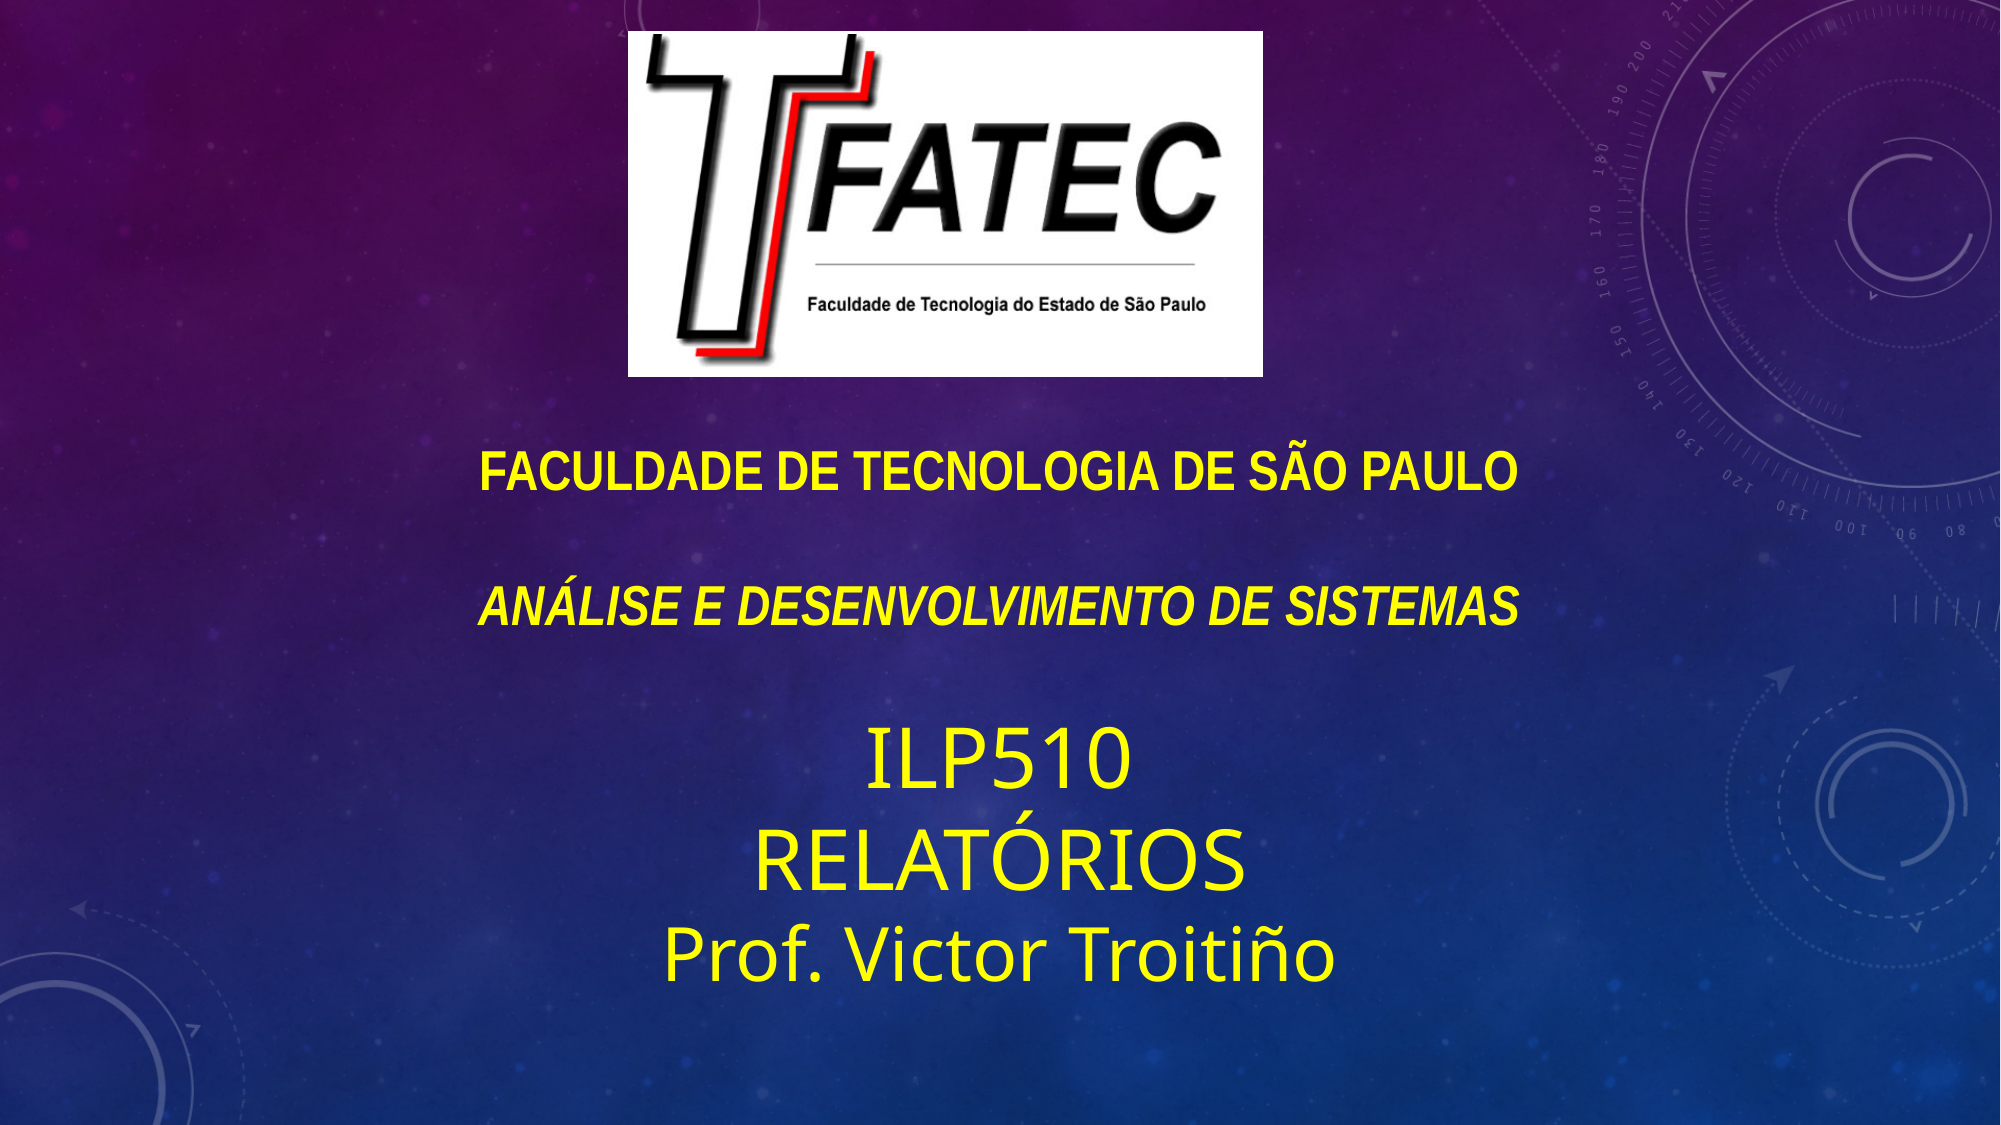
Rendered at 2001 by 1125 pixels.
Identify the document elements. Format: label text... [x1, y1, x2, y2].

text_box FACULDADE DE TECNOLOGIA DE SÃO PAULO ANÁLISE E DESENVOLVIMENTO DE SISTEMAS ILP510 RELATÓRIOS Prof. Victor Troitiño [463, 426, 1537, 1005]
picture [0, 0, 2001, 1125]
